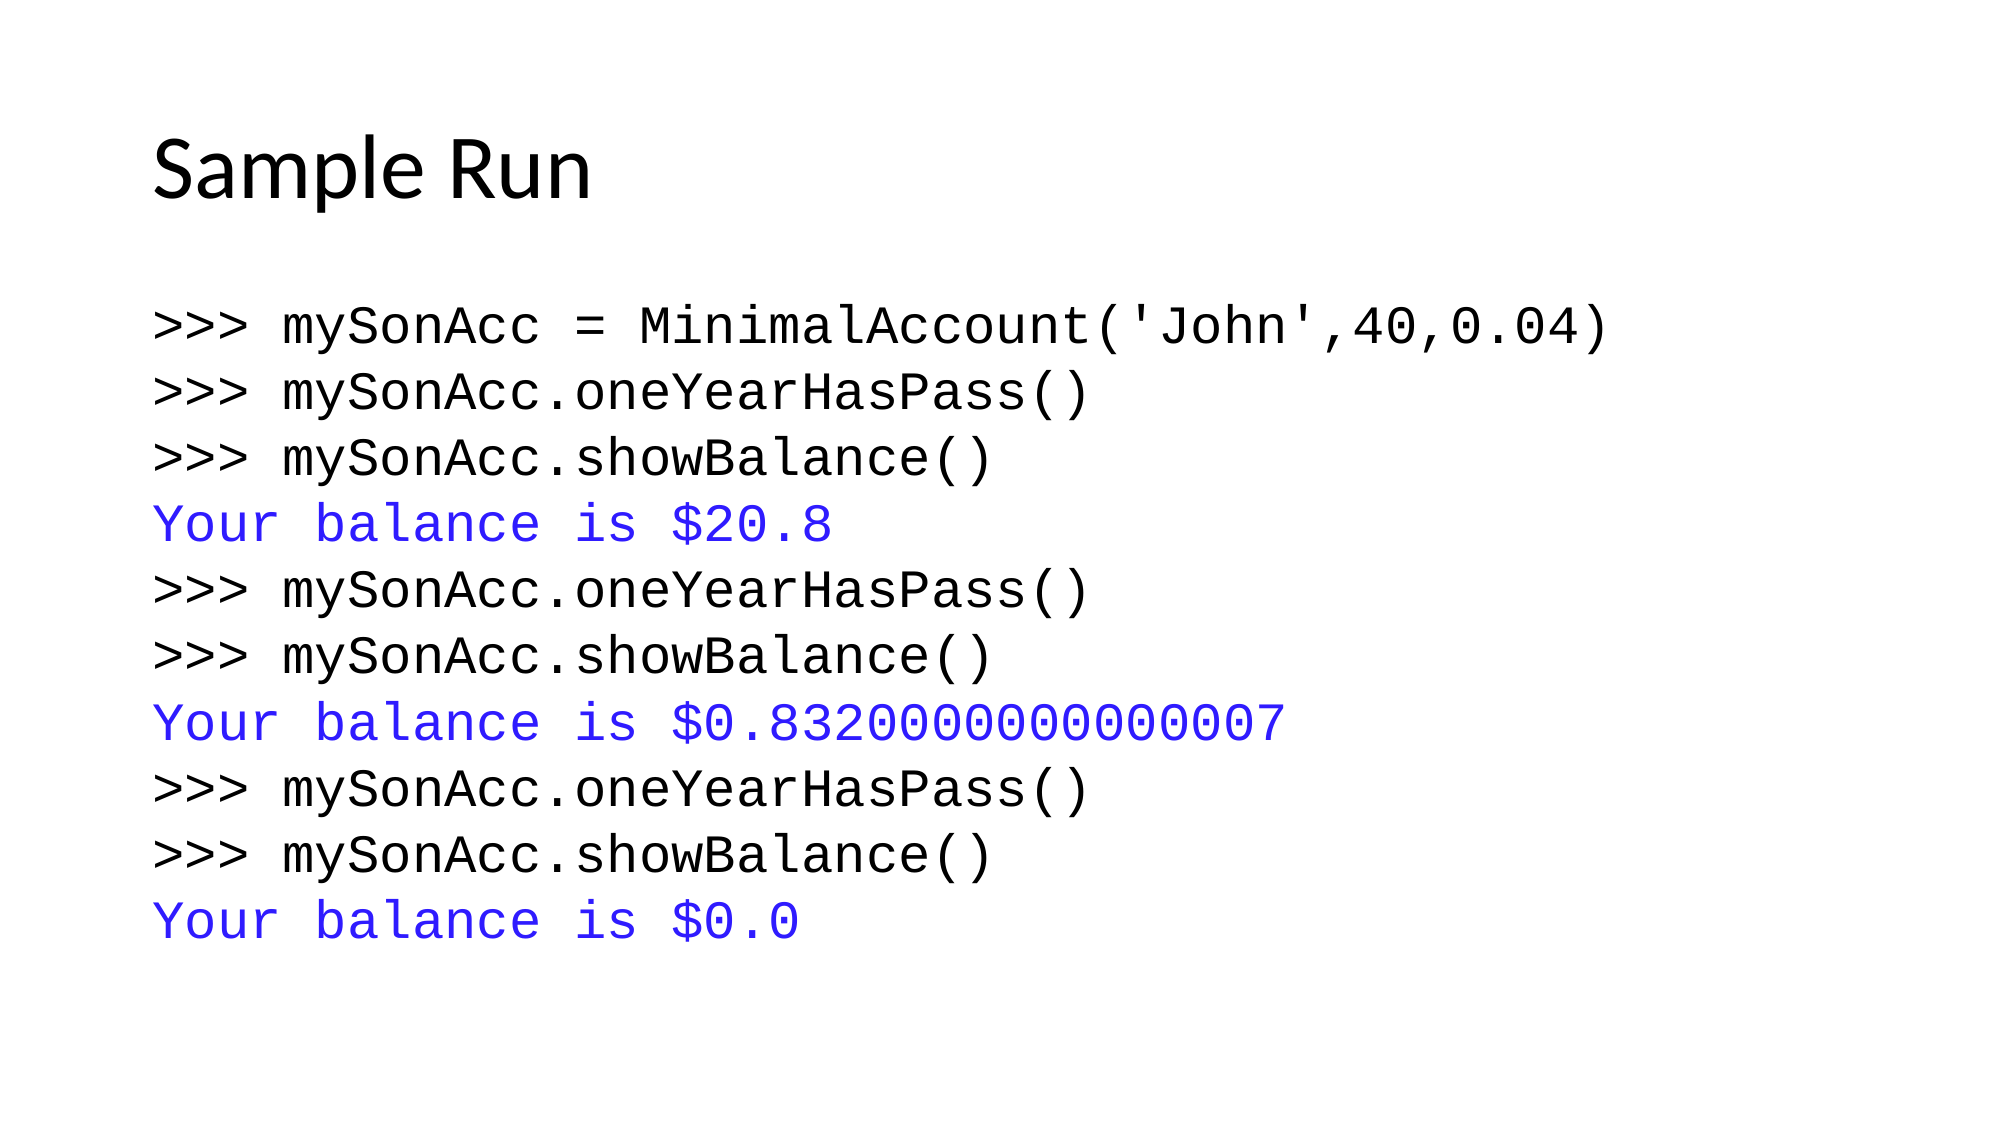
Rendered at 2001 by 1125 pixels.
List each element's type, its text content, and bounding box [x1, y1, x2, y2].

title Sample Run [137, 59, 1863, 278]
list >>> mySonAcc = MinimalAccount('John',40,0.04) >>> mySonAcc.oneYearHasPass() >>> mySonAcc.showBalance() Your balance is $20.8 >>> mySonAcc.oneYearHasPass() >>> mySonAcc.showBalance() Your balance is $0.8320000000000007 >>> mySonAcc.oneYearHasPass() >>> mySonAcc.showBalance() Your balance is $0.0 [137, 299, 1863, 1014]
